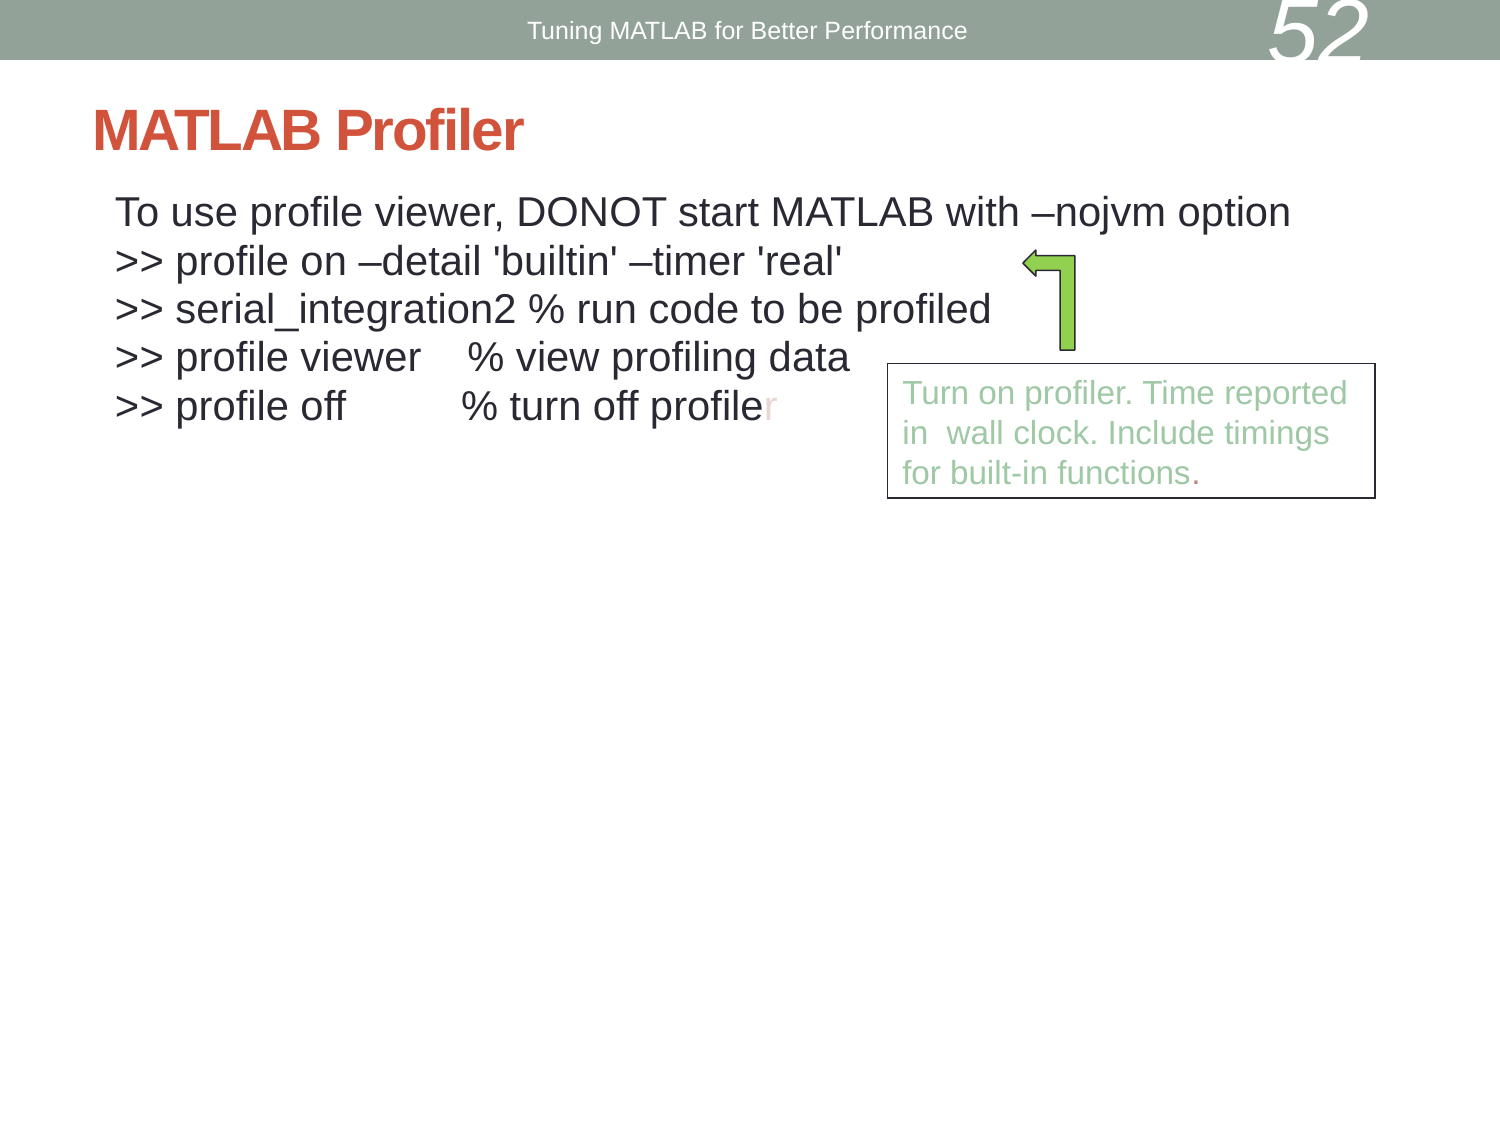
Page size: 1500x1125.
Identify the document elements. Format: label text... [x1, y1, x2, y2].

slide_number 52 [1252, 0, 1428, 54]
text_box Turn on profiler. Time reported in wall clock. Include timings for built-in functions. [887, 363, 1375, 499]
footer Tuning MATLAB for Better Performance [410, 3, 1086, 57]
text_box [1022, 250, 1075, 351]
title MATLAB Profiler [77, 66, 1357, 188]
text_box To use profile viewer, DONOT start MATLAB with –nojvm option >> profile on –detail 'builtin' –timer 'real' >> serial_integration2 % run code to be profiled >> profile viewer % view profiling data >> profile off % turn off profiler [99, 187, 1438, 613]
